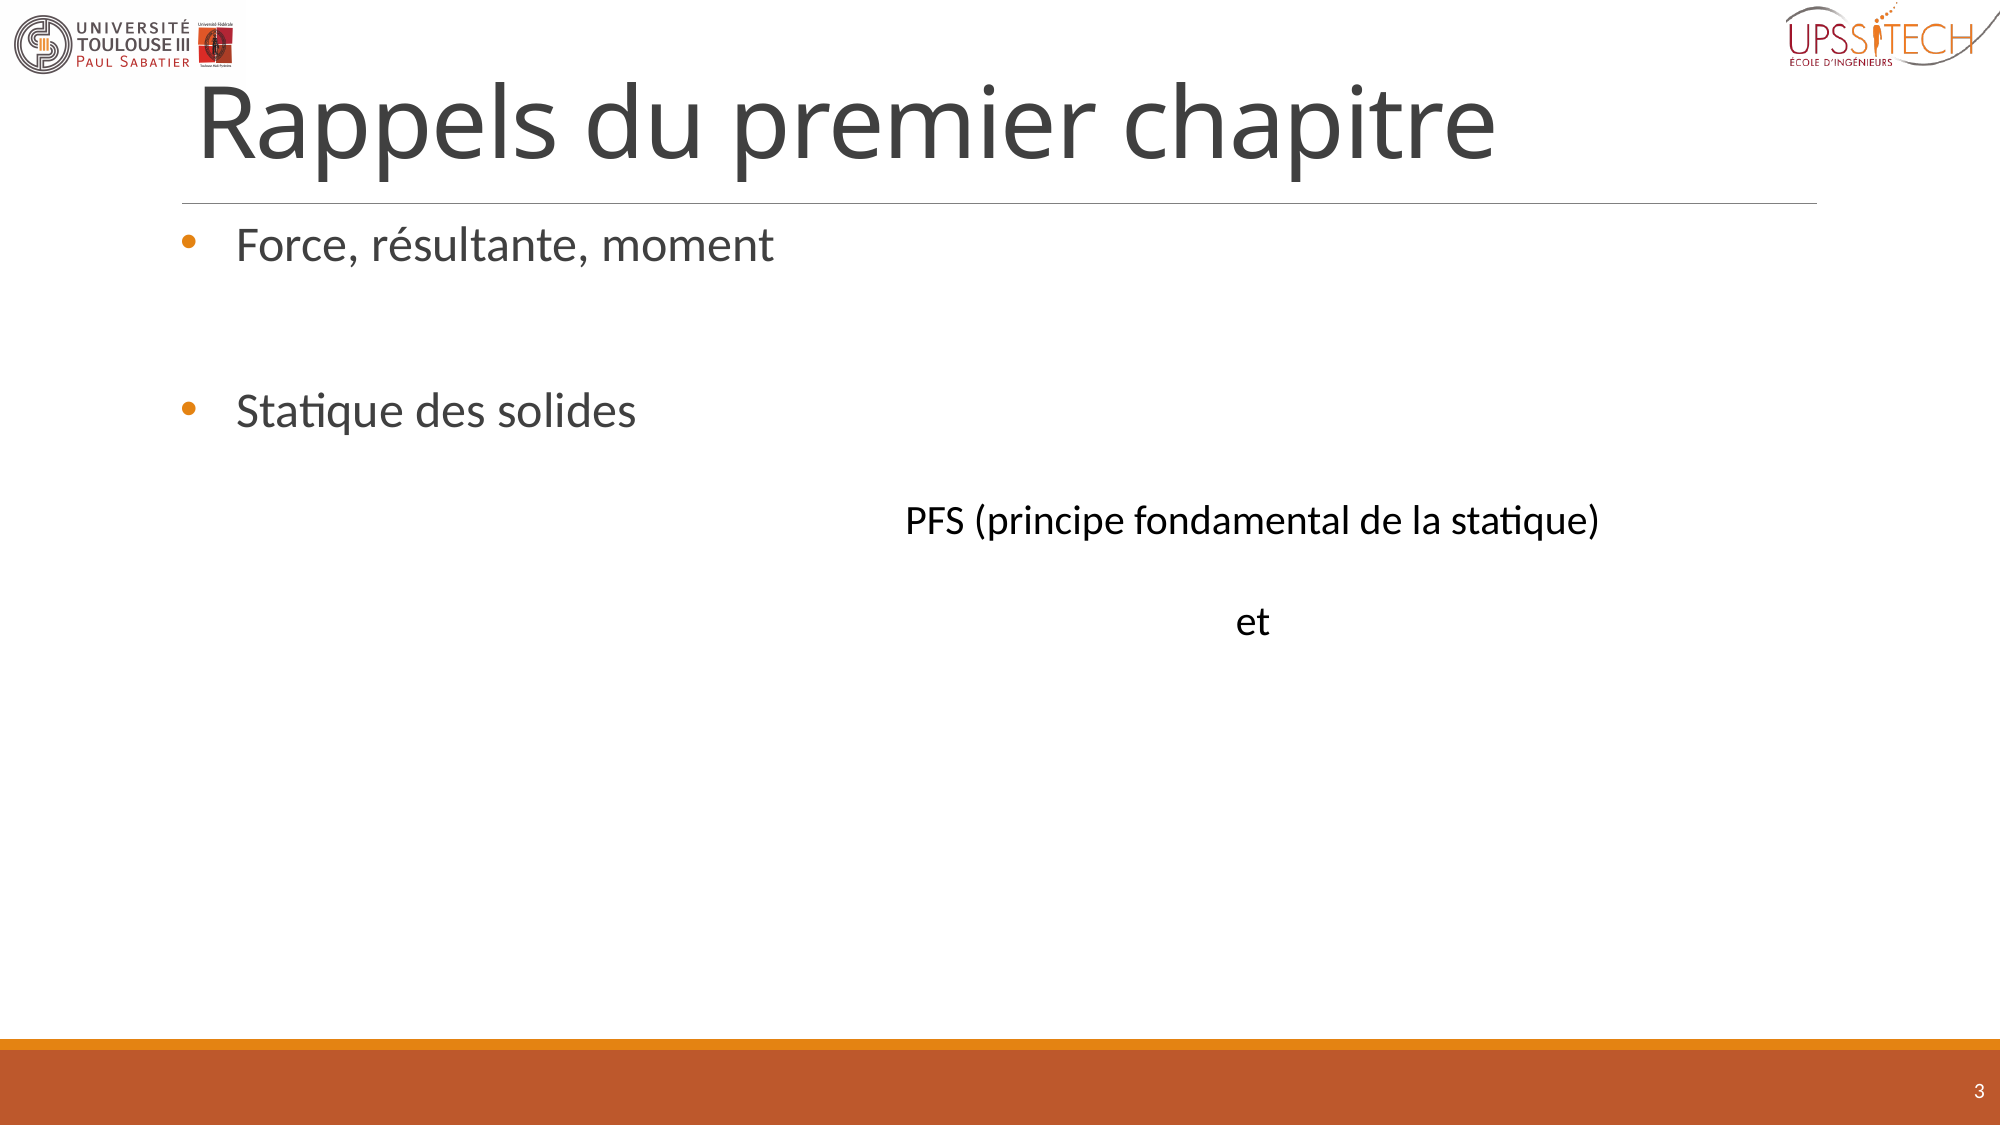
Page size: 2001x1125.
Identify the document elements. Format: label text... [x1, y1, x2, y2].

picture [1784, 0, 2000, 69]
picture [0, 0, 246, 90]
title Rappels du premier chapitre [180, 47, 1830, 187]
slide_number 3 [1784, 1059, 2000, 1120]
text_box Force, résultante, moment Statique des solides [180, 210, 1811, 463]
